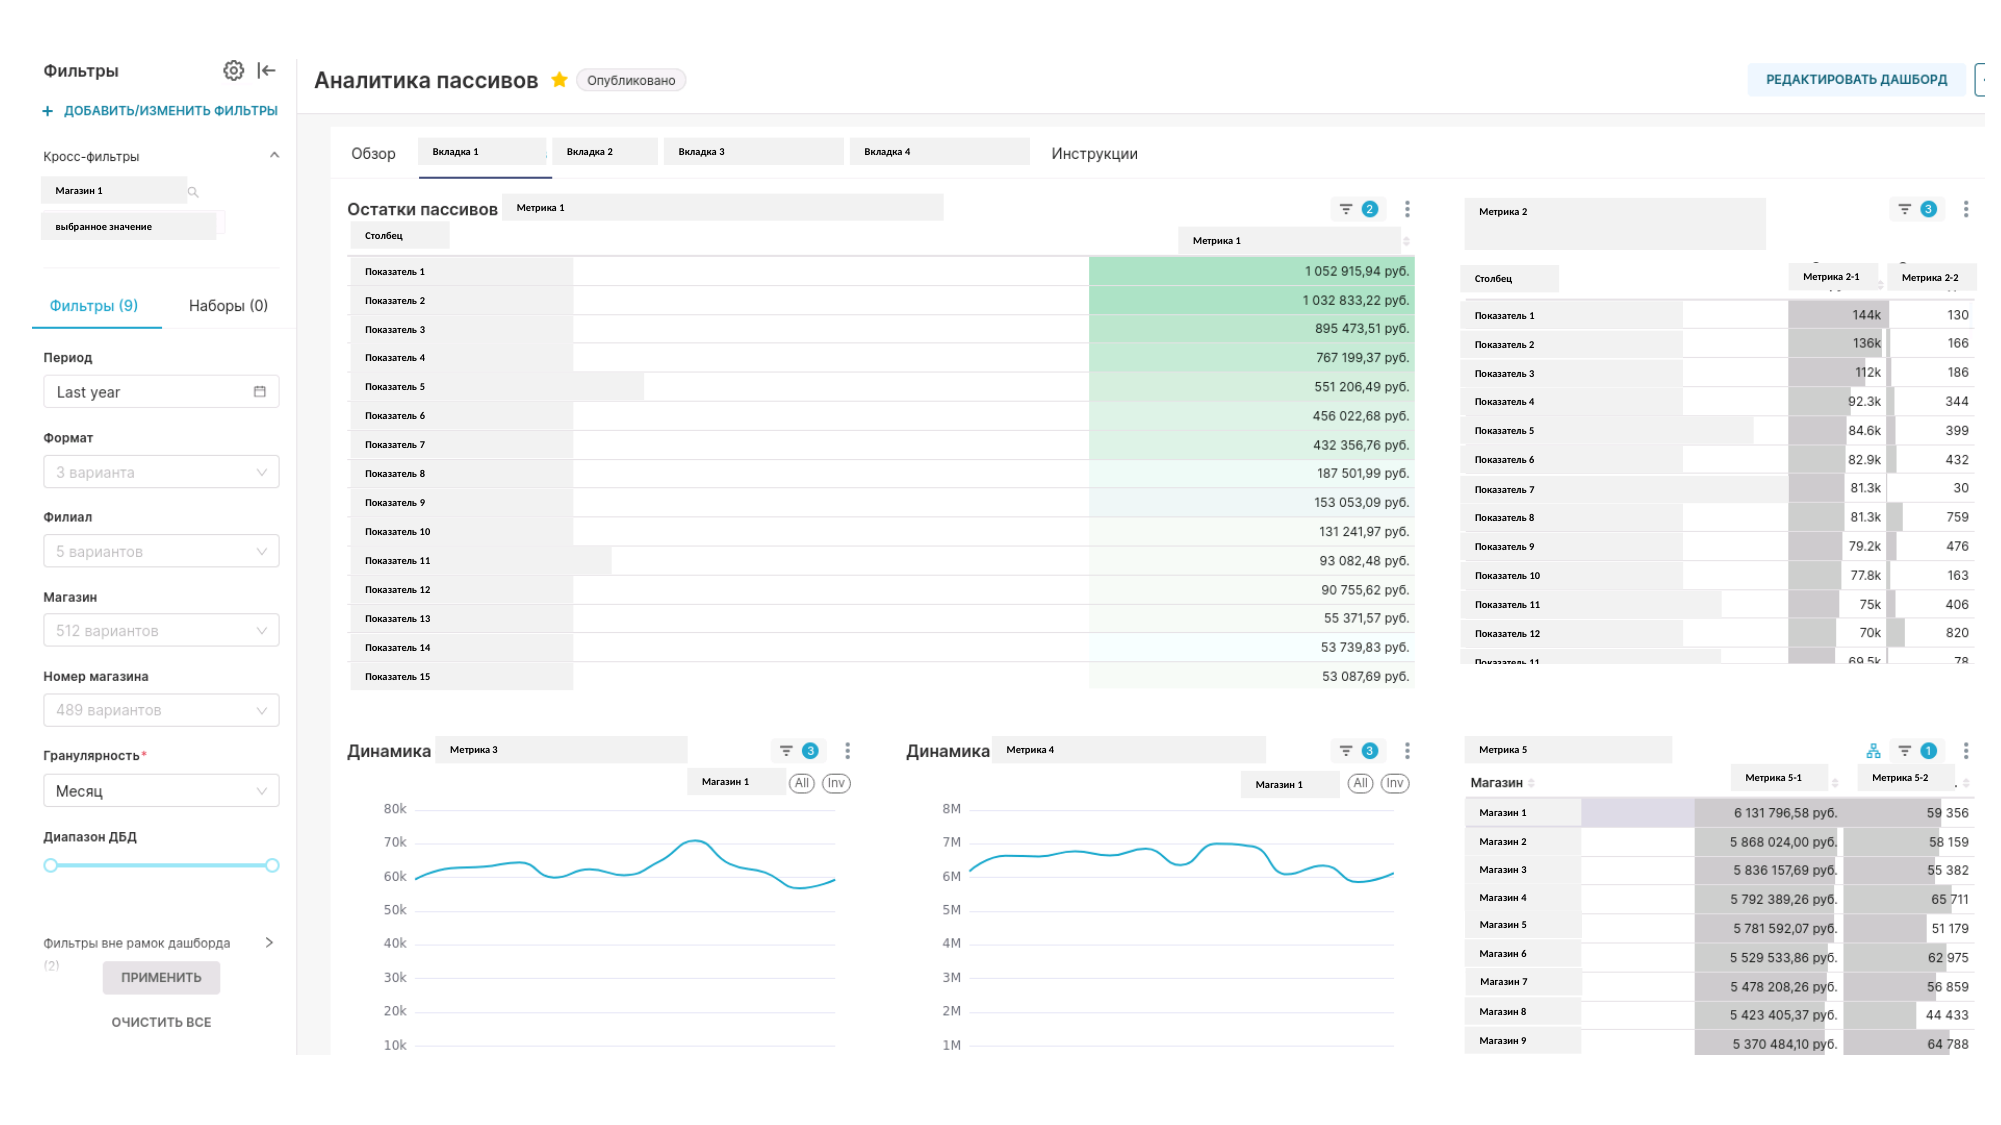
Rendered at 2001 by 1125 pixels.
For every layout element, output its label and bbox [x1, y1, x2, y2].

list [32, 59, 1985, 1055]
